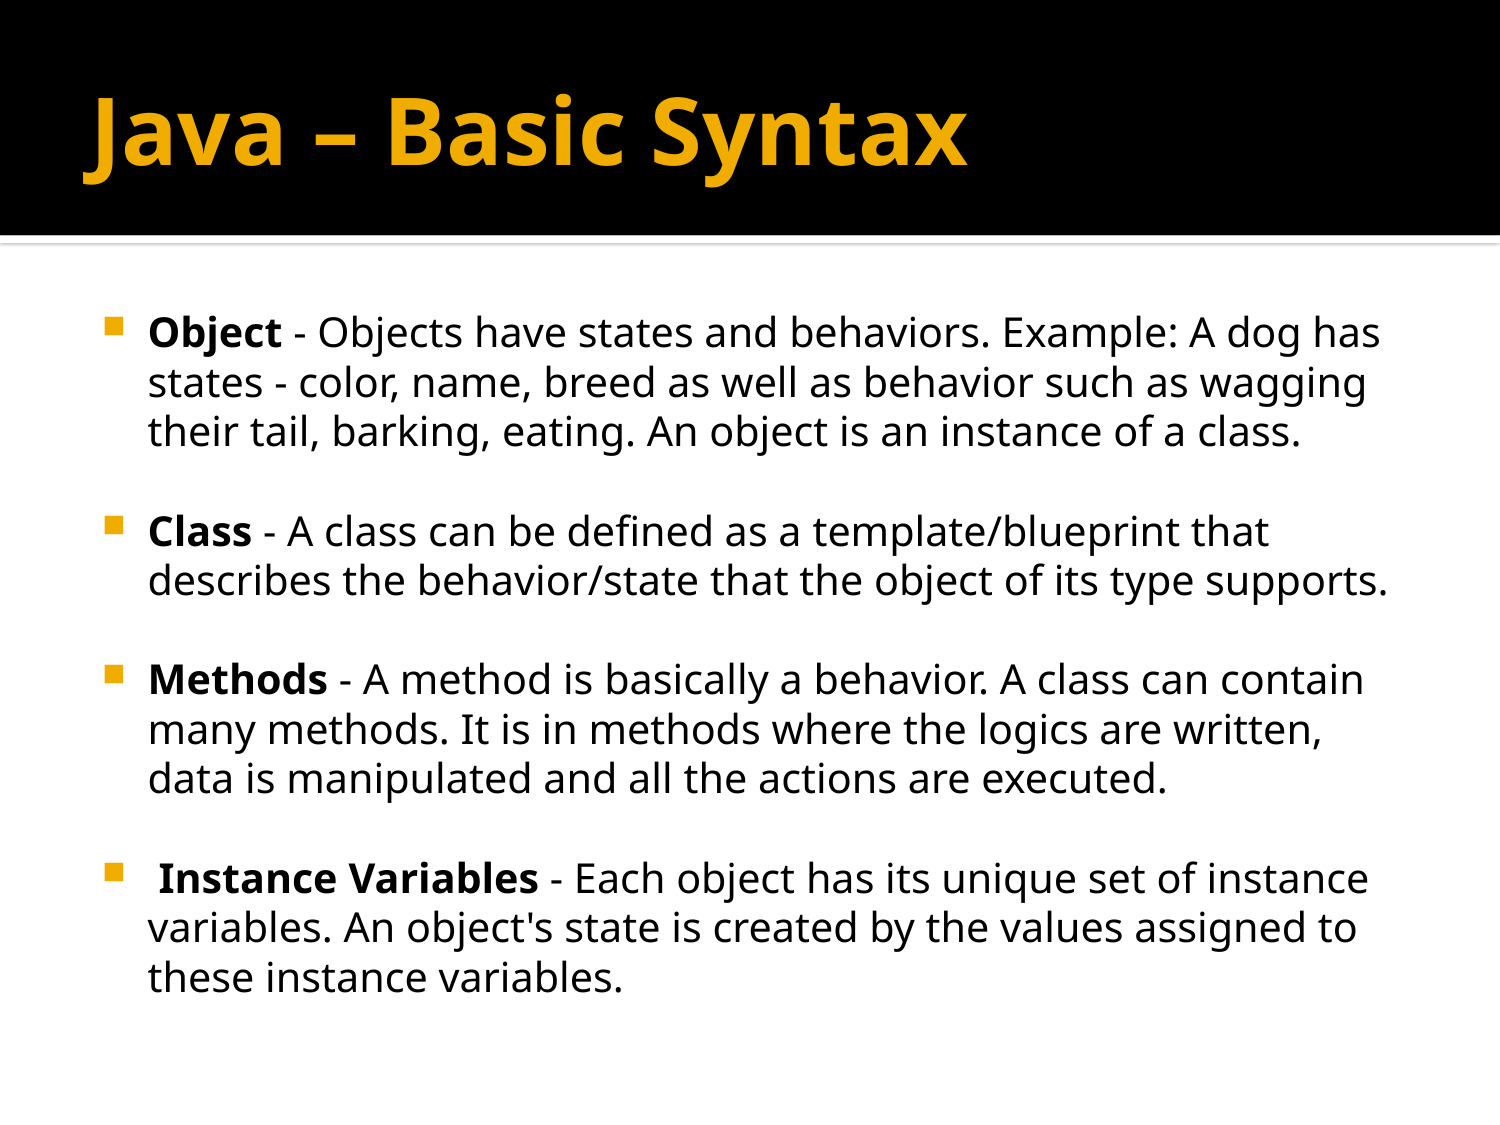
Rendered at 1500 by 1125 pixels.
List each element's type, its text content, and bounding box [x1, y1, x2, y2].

list Object - Objects have states and behaviors. Example: A dog has states - color, name, breed as well as behavior such as wagging their tail, barking, eating. An object is an instance of a class. Class - A class can be defined as a template/blueprint that describes the behavior/state that the object of its type supports. Methods - A method is basically a behavior. A class can contain many methods. It is in methods where the logics are written, data is manipulated and all the actions are executed. Instance Variables - Each object has its unique set of instance variables. An object's state is created by the values assigned to these instance variables. [75, 291, 1425, 1050]
title Java – Basic Syntax [75, 25, 1425, 231]
